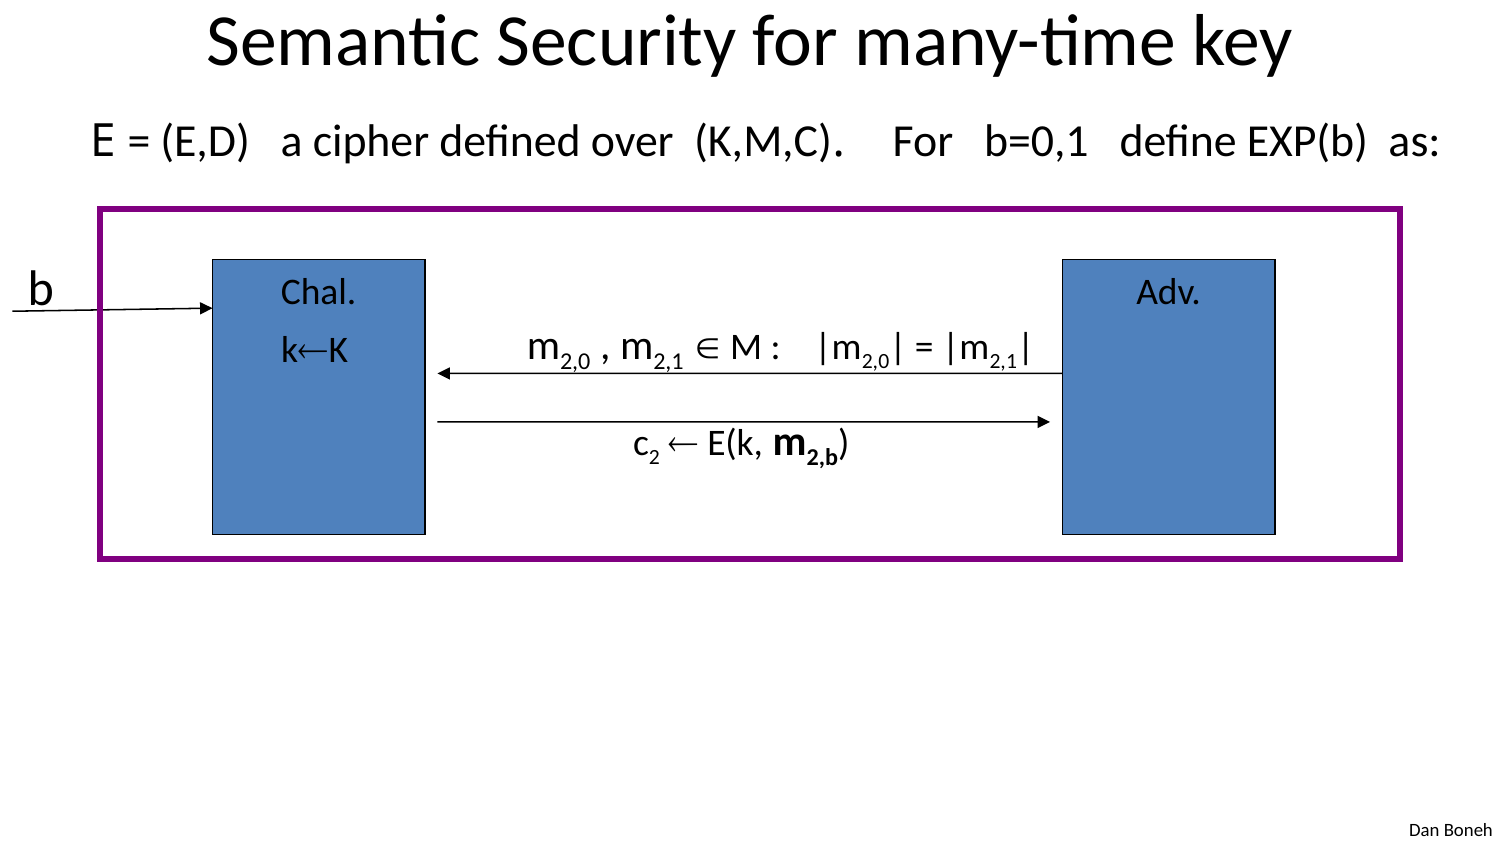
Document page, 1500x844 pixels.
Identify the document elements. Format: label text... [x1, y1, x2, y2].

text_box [437, 405, 1051, 473]
list E = (E,D) a cipher defined over (K,M,C). For b=0,1 define EXP(b) as: [75, 109, 1500, 844]
text_box b [12, 247, 69, 323]
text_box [437, 310, 1063, 377]
text_box [99, 209, 1400, 560]
title Semantic Security for many-time key [75, 0, 1425, 88]
